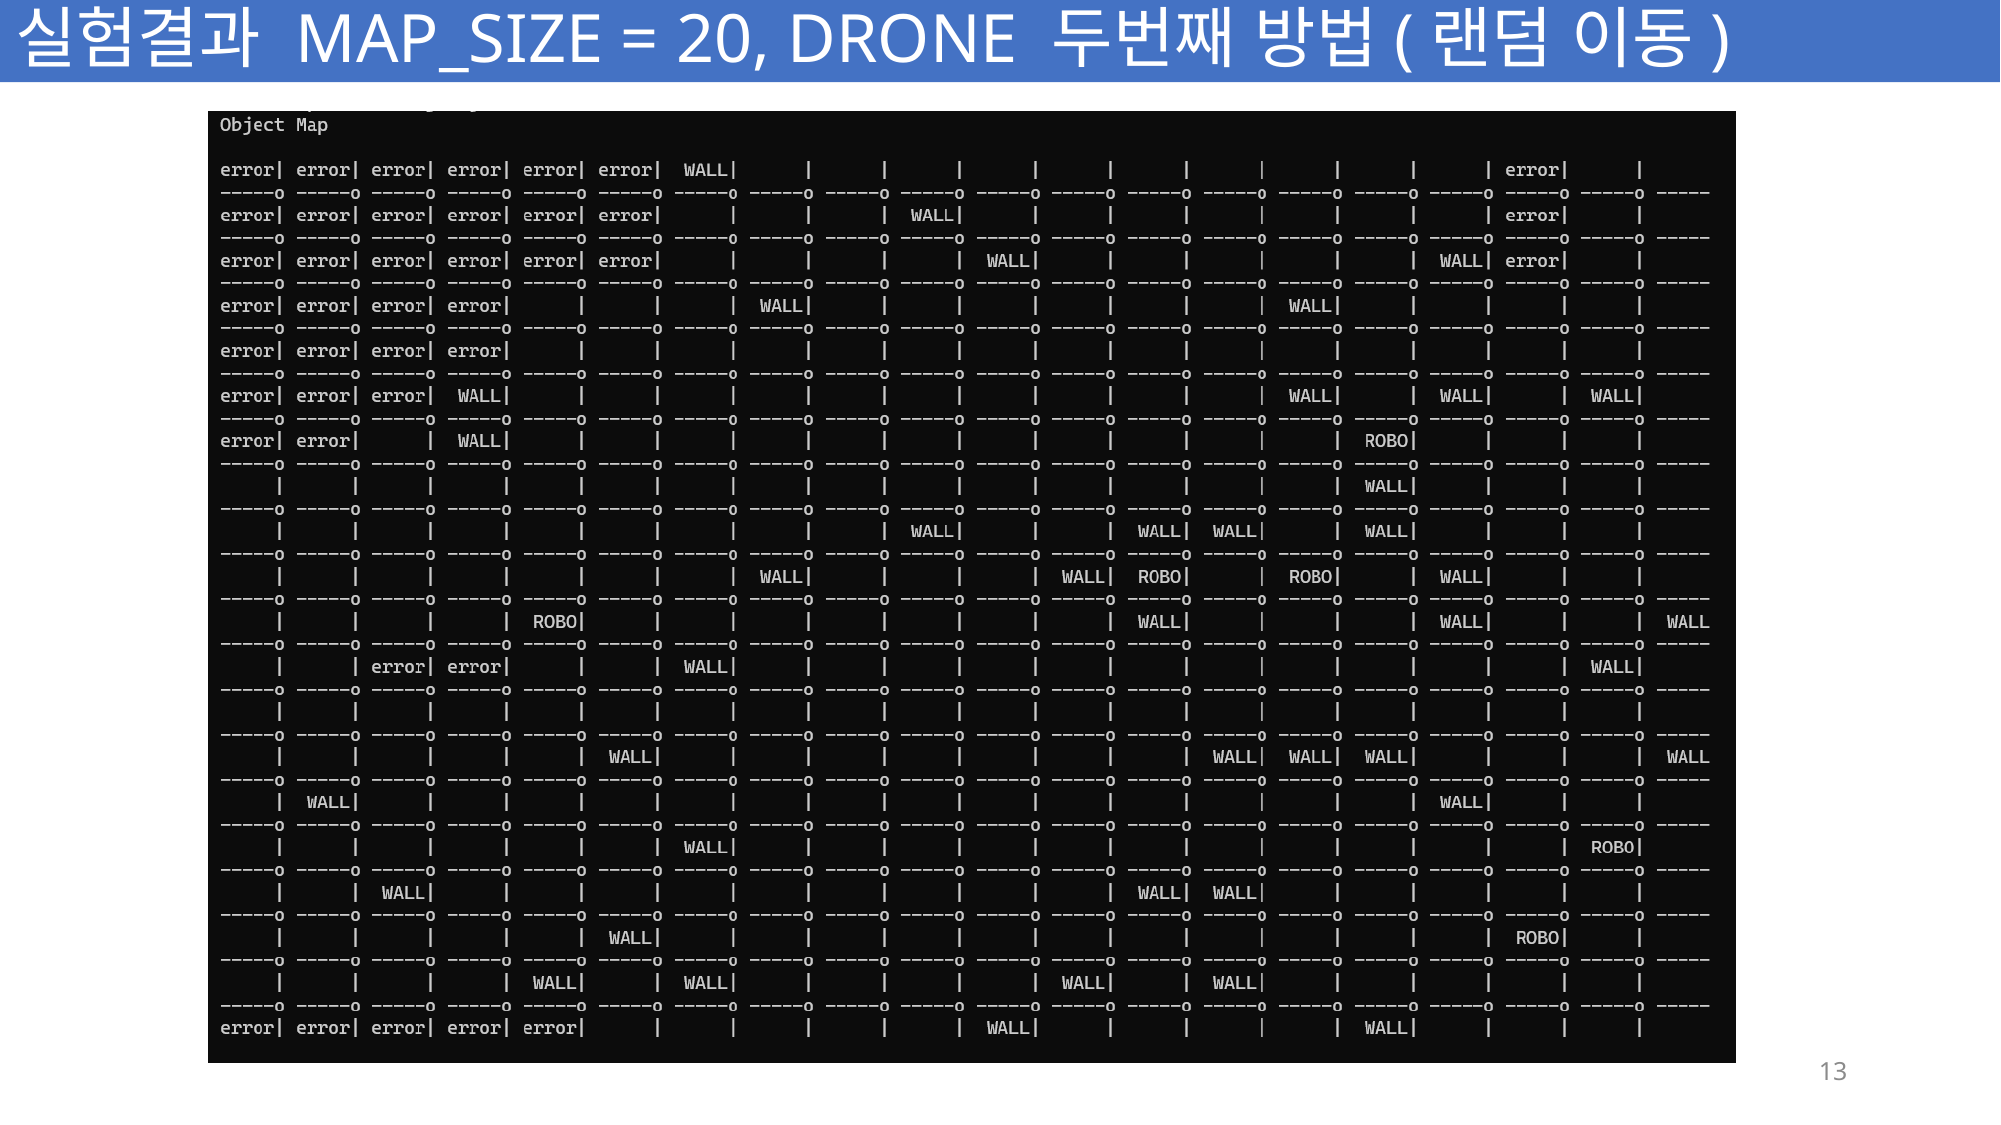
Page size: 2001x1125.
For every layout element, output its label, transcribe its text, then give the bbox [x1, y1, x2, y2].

title 실험결과 MAP_SIZE = 20, DRONE 두번째 방법(랜덤 이동) [0, 0, 2000, 83]
picture [208, 111, 1736, 1063]
slide_number 13 [1412, 1042, 1863, 1103]
